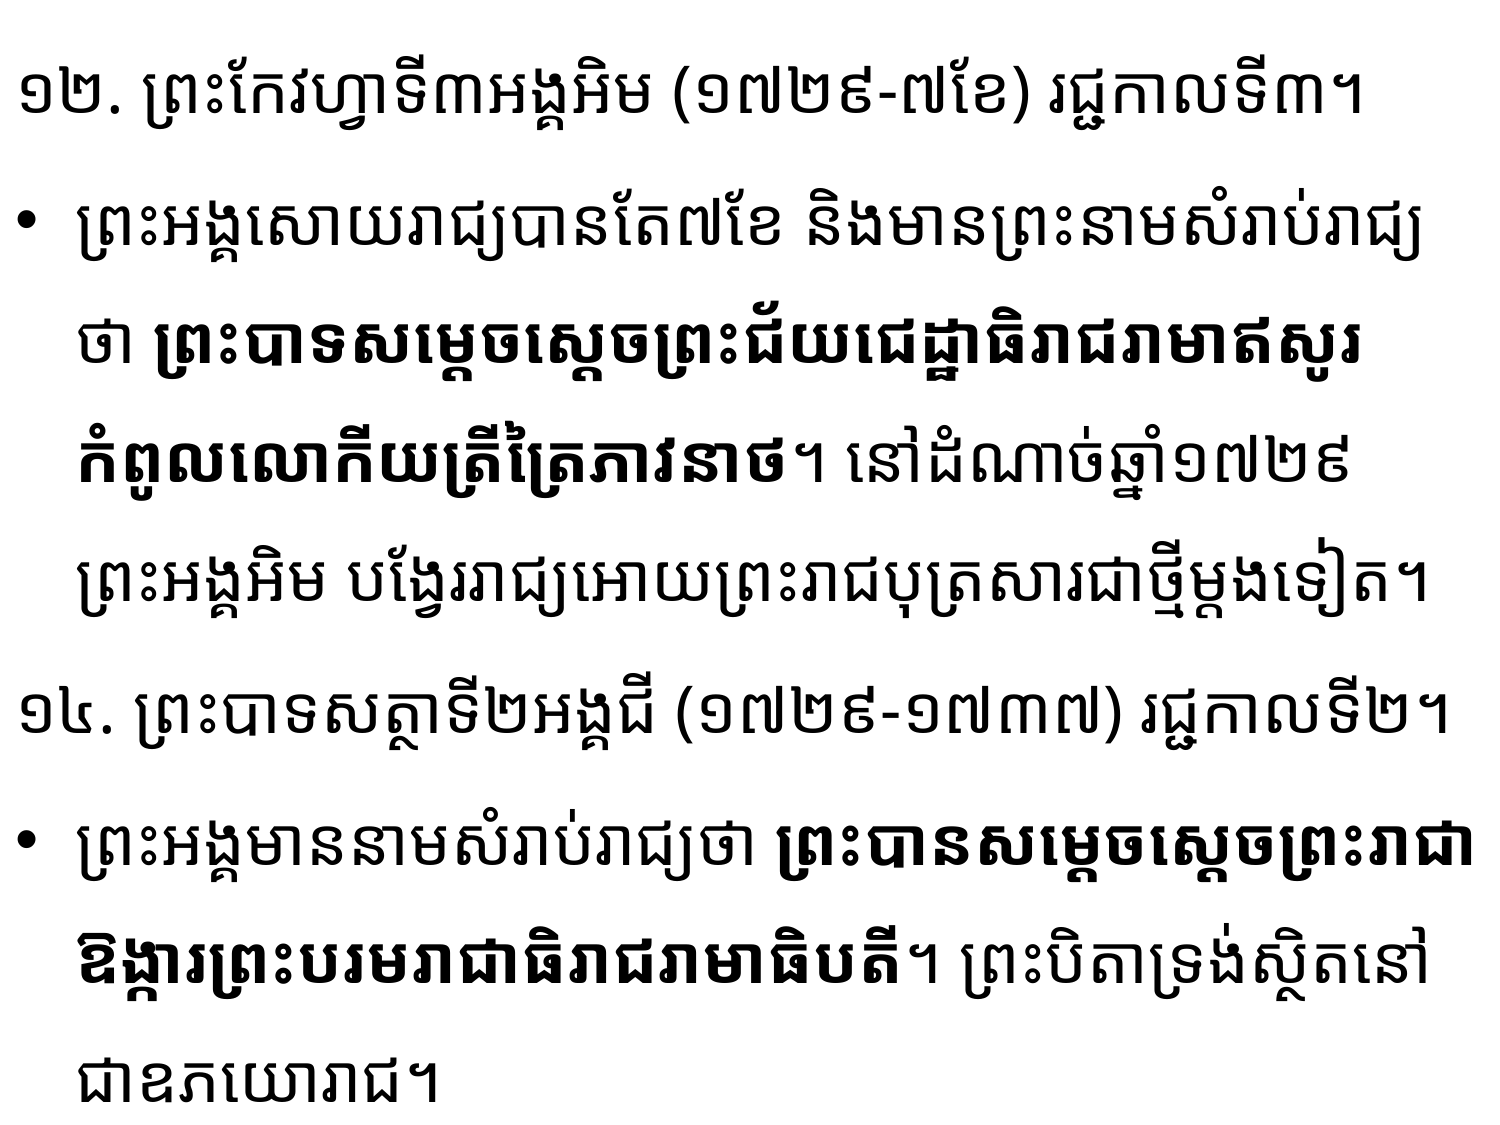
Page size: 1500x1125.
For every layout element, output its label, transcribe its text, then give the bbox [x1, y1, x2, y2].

list ១២. ព្រះកែវហ្វាទី៣អង្គអិម (១៧២៩-៧ខែ) រជ្ជកាលទី៣។ ព្រះអង្គសោយរាជ្យបានតែ៧ខែ និងមានព្រះនាមសំរាប់រាជ្យថា ព្រះបាទសម្តេចស្តេចព្រះជ័យជេដ្ឋា​ធិ​រាជ​រាមាឥសូរកំពូលលោកីយត្រីត្រៃភាវនាថ។ នៅដំណាច់ឆ្នាំ១៧២៩ ព្រះអង្គអិម បង្វែររាជ្យ​អោយ​ព្រះរាជបុត្រ​សារ​ជាថ្មីម្តងទៀត។ ១៤. ព្រះបាទសត្ថាទី២អង្គជី (១៧២៩-១៧៣៧) រជ្ជកាលទី២។ ព្រះអង្គមាននាមសំរាប់រាជ្យថា ព្រះបានសម្តេចស្តេចព្រះរាជាឱង្ការព្រះបរមរាជាធិរាជរាមាធិបតី។ ព្រះ​បិតាទ្រង់ស្ថិតនៅជាឧភយោរាជ។ [0, 0, 1500, 1125]
